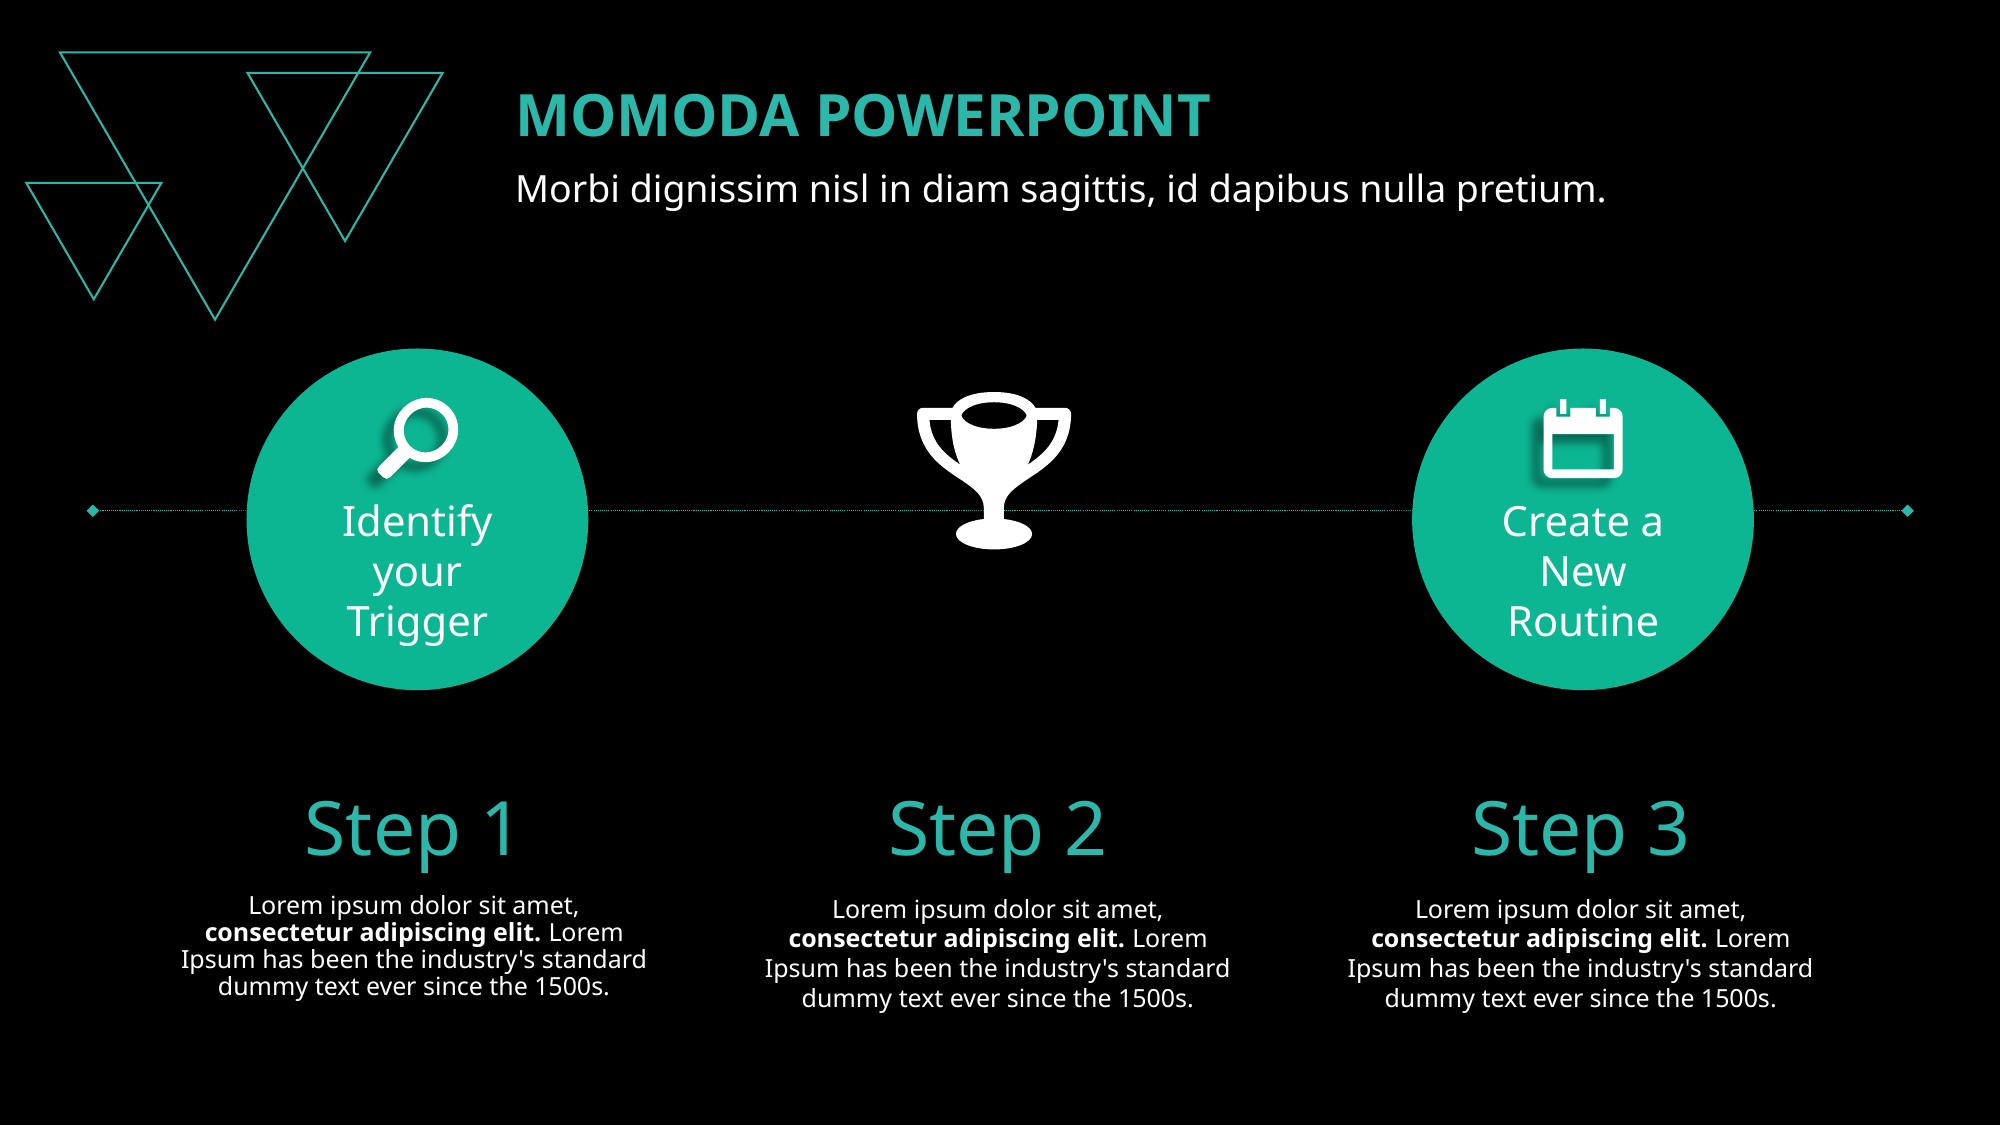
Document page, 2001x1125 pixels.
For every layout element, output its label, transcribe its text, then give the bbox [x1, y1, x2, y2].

text_box Morbi dignissim nisl in diam sagittis, id dapibus nulla pretium. [500, 157, 1918, 218]
text_box [1542, 398, 1624, 480]
text_box Create a New Routine [1411, 347, 1755, 510]
text_box [58, 51, 372, 322]
text_box Identify your Trigger [245, 511, 590, 692]
text_box [245, 71, 445, 244]
text_box Step 3 [1314, 772, 1848, 878]
text_box Step 1 [148, 772, 681, 878]
text_box MOMODA POWERPOINT [500, 71, 1354, 156]
text_box [24, 181, 164, 302]
text_box Step 2 [731, 772, 1265, 878]
text_box Lorem ipsum dolor sit amet, consectetur adipiscing elit. Lorem Ipsum has been the industry's standard dummy text ever since the 1500s. [1331, 885, 1831, 1072]
text_box Lorem ipsum dolor sit amet, consectetur adipiscing elit. Lorem Ipsum has been the industry's standard dummy text ever since the 1500s. [164, 885, 664, 1072]
text_box [376, 396, 460, 480]
text_box Create a New Routine [1411, 511, 1755, 692]
text_box Identify your Trigger [245, 347, 590, 510]
text_box Lorem ipsum dolor sit amet, consectetur adipiscing elit. Lorem Ipsum has been the industry's standard dummy text ever since the 1500s. [748, 885, 1248, 1072]
text_box [916, 390, 1073, 510]
text_box [954, 511, 1034, 551]
